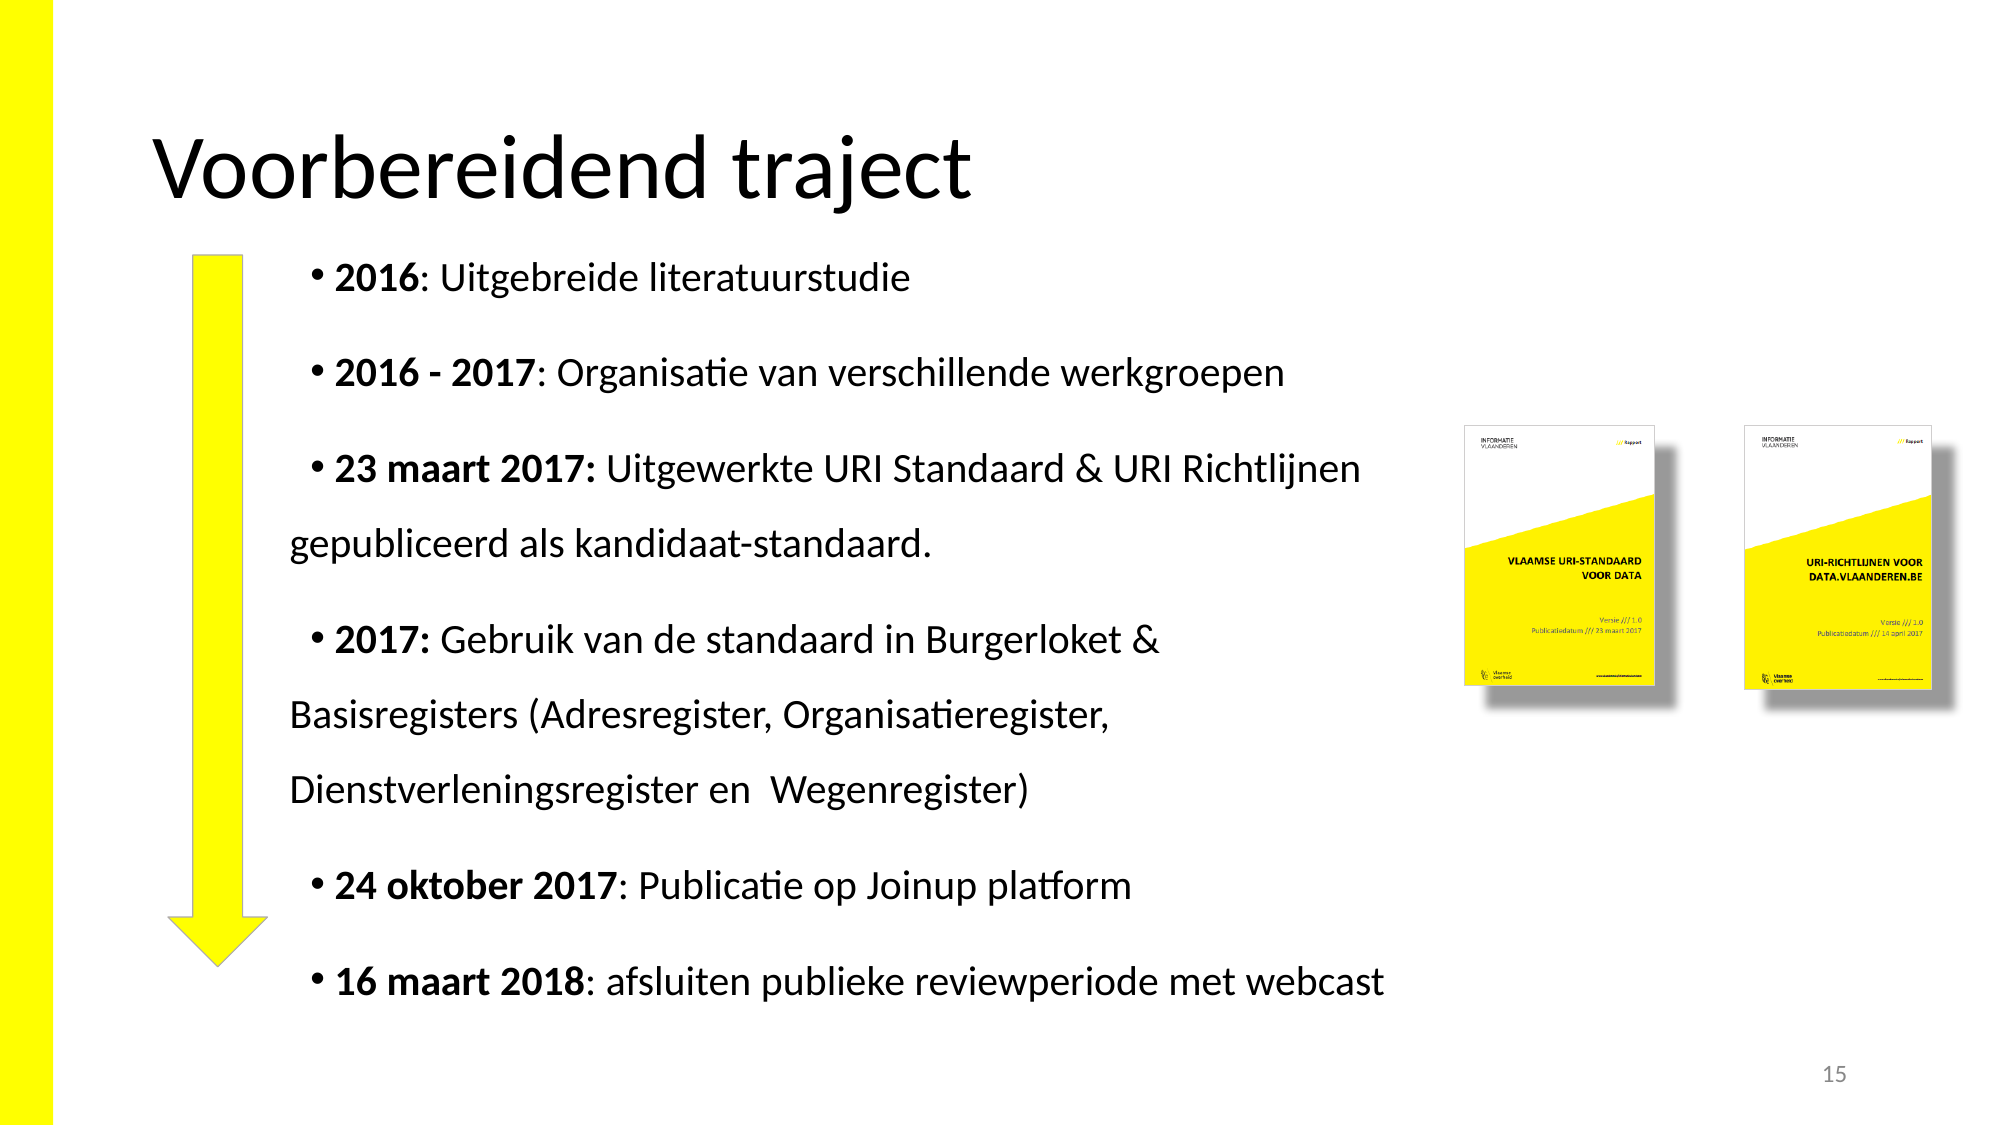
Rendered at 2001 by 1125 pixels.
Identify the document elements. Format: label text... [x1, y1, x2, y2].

title Voorbereidend traject [137, 59, 1863, 278]
picture [1464, 425, 1655, 686]
picture [1743, 425, 1932, 690]
list 2016: Uitgebreide literatuurstudie 2016 - 2017: Organisatie van verschillende werkgroepen 23 maart 2017: Uitgewerkte URI Standaard & URI Richtlijnen gepubliceerd als kandidaat-standaard. 2017: Gebruik van de standaard in Burgerloket & Basisregisters (Adresregister, Organisatieregister, Dienstverleningsregister en Wegenregister) 24 oktober 2017: Publicatie op Joinup platform 16 maart 2018: afsluiten publieke reviewperiode met webcast [237, 209, 1413, 946]
slide_number 15 [1412, 1042, 1863, 1103]
text_box [165, 252, 270, 969]
